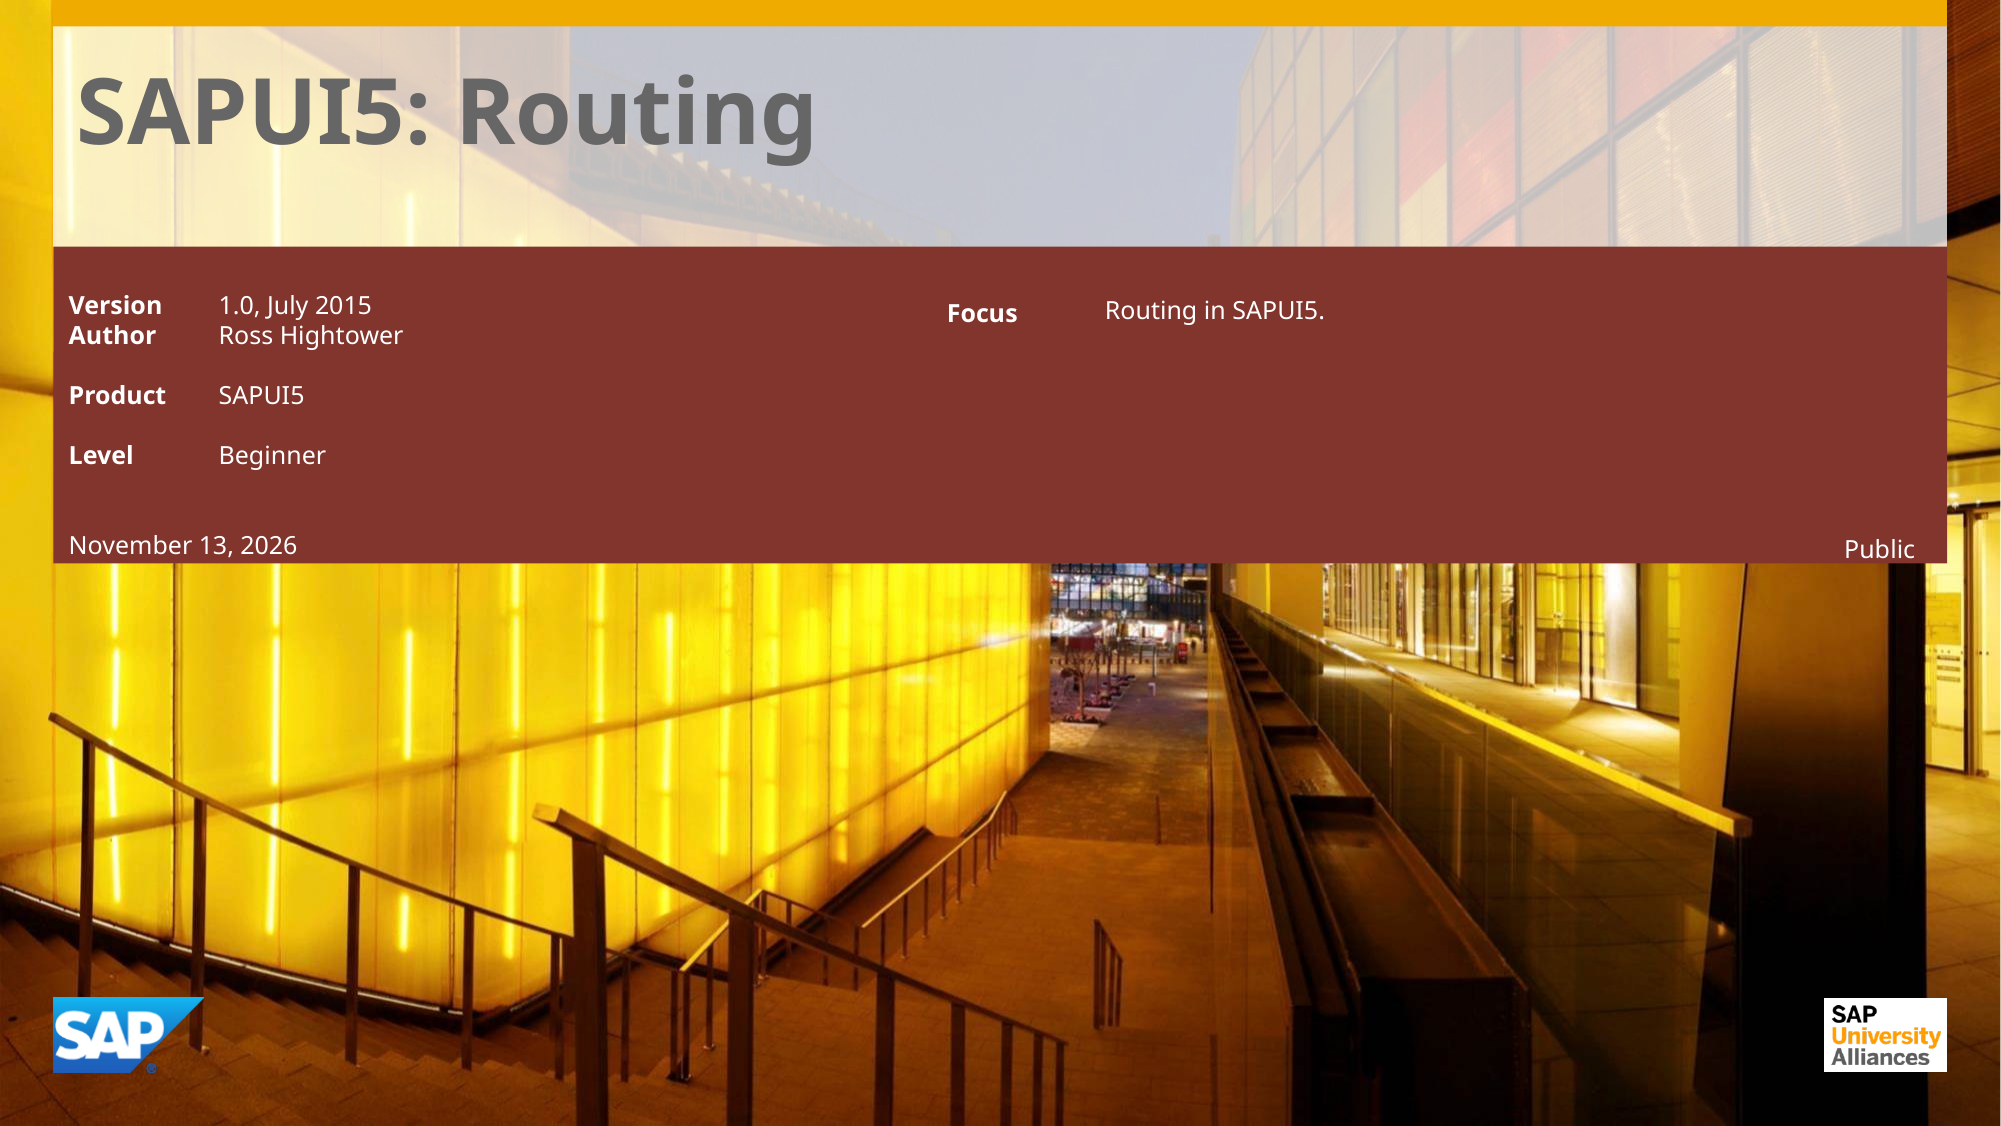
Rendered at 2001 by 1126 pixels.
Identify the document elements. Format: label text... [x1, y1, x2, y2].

title SAPUI5: Routing [76, 53, 1924, 205]
text_box Focus [932, 290, 1112, 335]
text_box Routing in SAPUI5. [1090, 286, 1916, 332]
subtitle Version 1.0, July 2015 Author Ross Hightower Product SAPUI5 Level Beginner January 5, 2017 [68, 254, 1001, 564]
picture [0, 0, 2001, 1126]
text_box [53, 246, 1948, 564]
text_box Public [1767, 533, 1916, 564]
